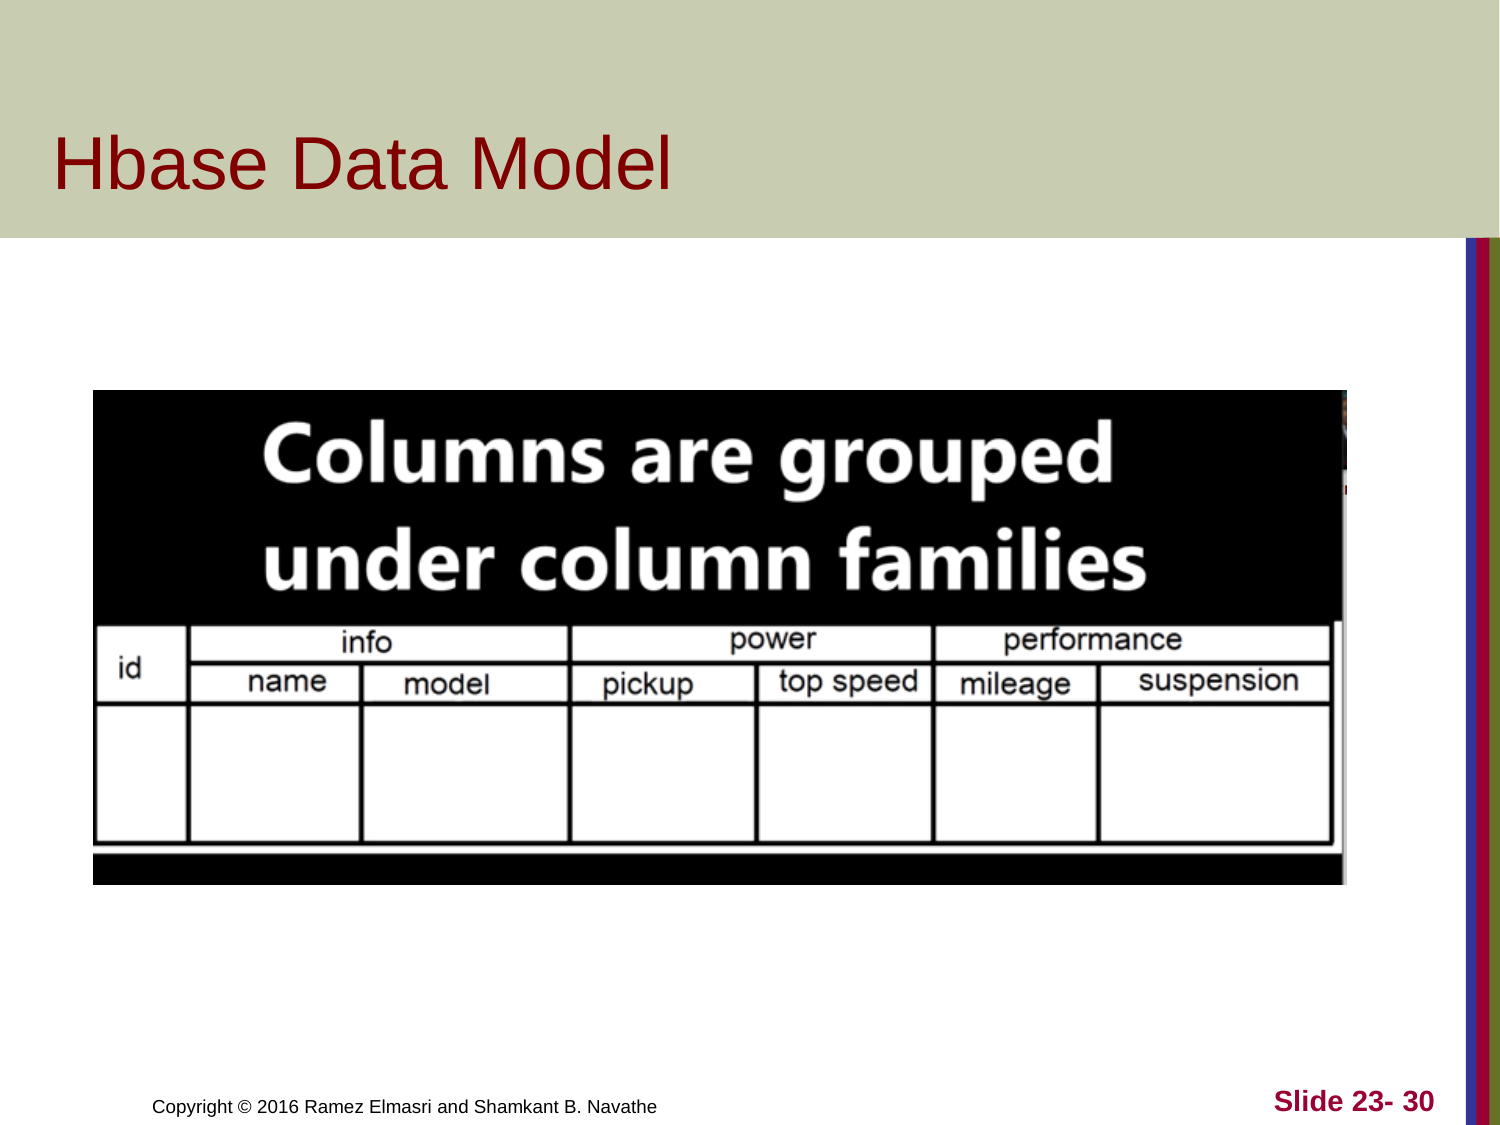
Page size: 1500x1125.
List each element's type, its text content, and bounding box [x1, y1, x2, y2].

slide_number Slide 23- 30 [1137, 1049, 1451, 1125]
title Hbase Data Model [37, 49, 1317, 213]
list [92, 390, 1347, 885]
